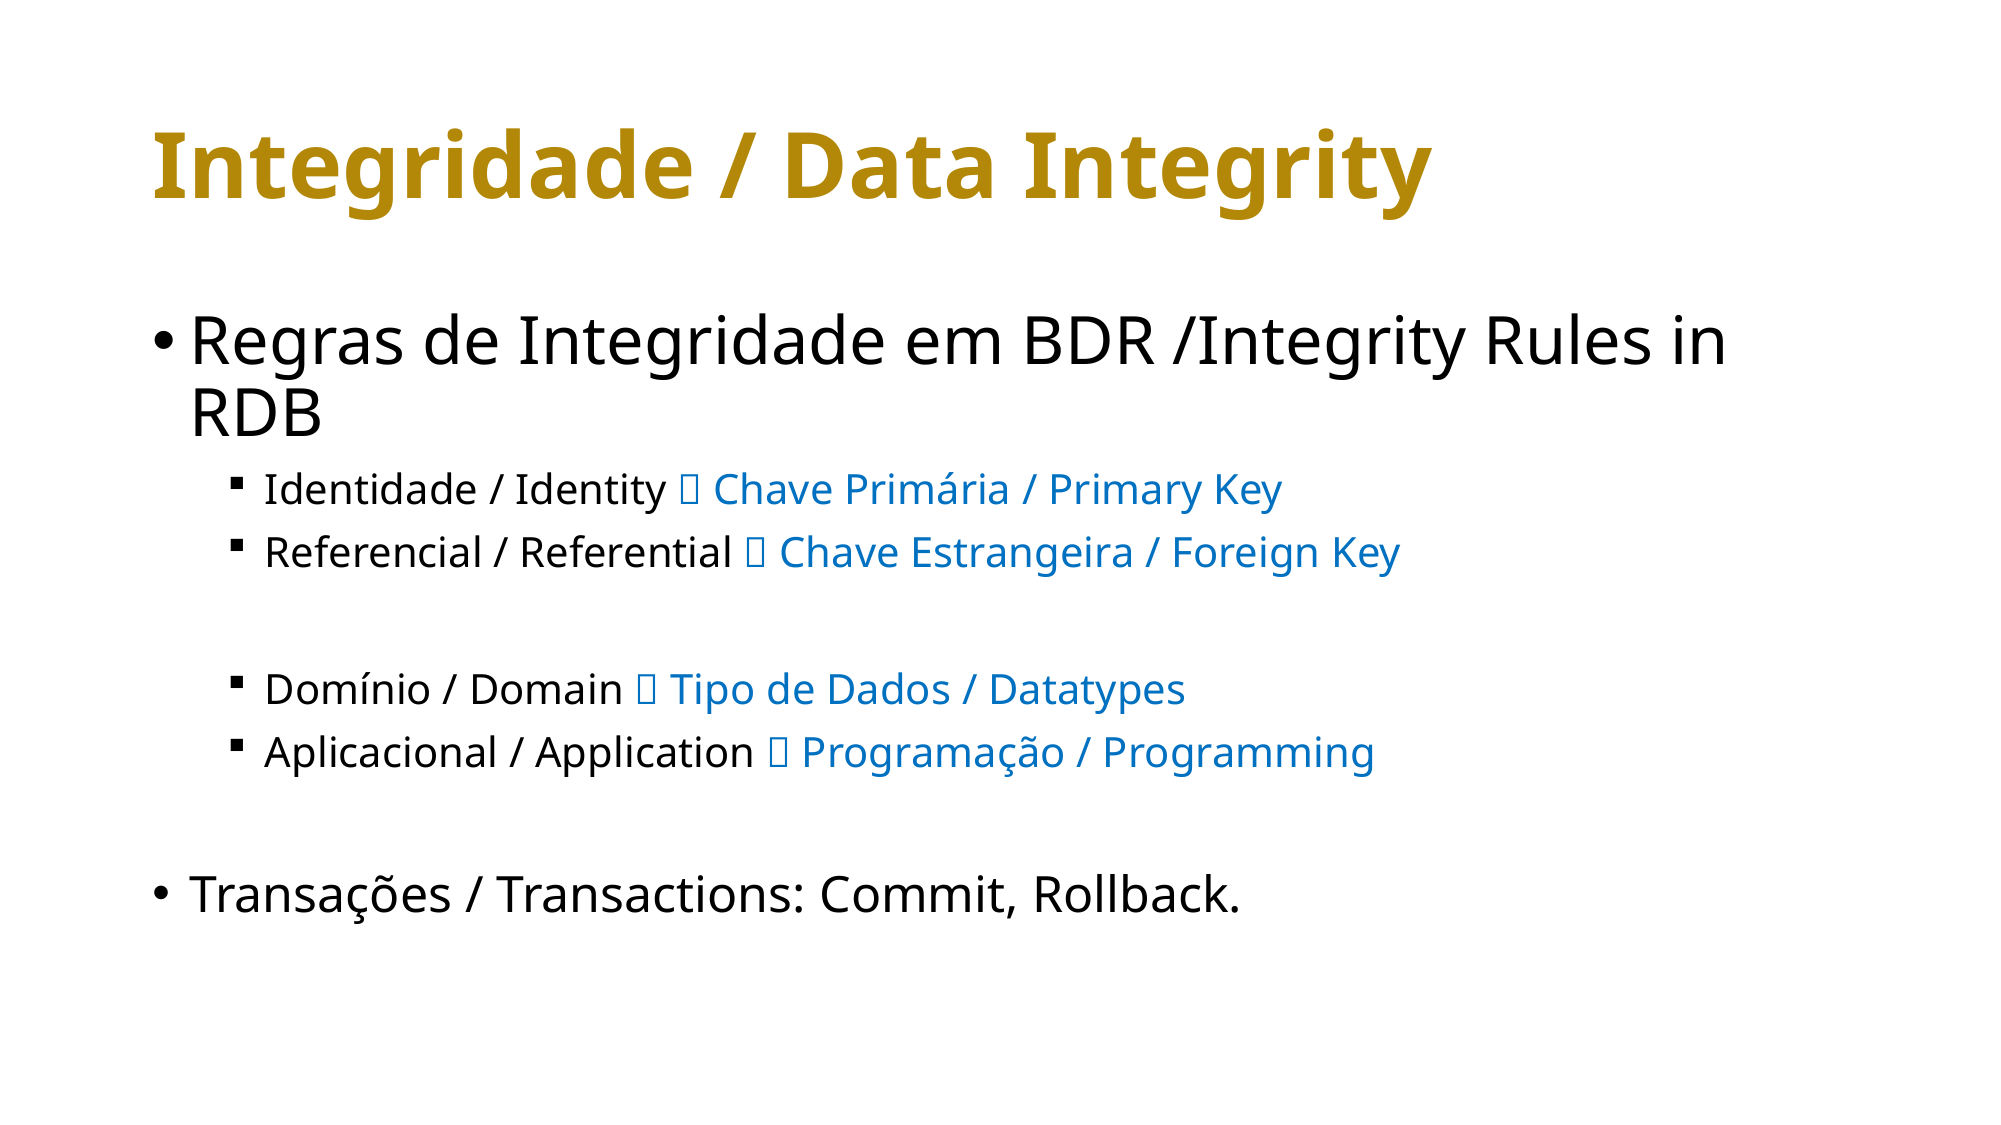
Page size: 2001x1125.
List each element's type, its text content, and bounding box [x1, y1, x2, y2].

list Regras de Integridade em BDR /Integrity Rules in RDB Identidade / Identity  Chave Primária / Primary Key Referencial / Referential  Chave Estrangeira / Foreign Key Domínio / Domain  Tipo de Dados / Datatypes Aplicacional / Application  Programação / Programming Transações / Transactions: Commit, Rollback. [137, 299, 1863, 1014]
title Integridade / Data Integrity [137, 59, 1863, 278]
